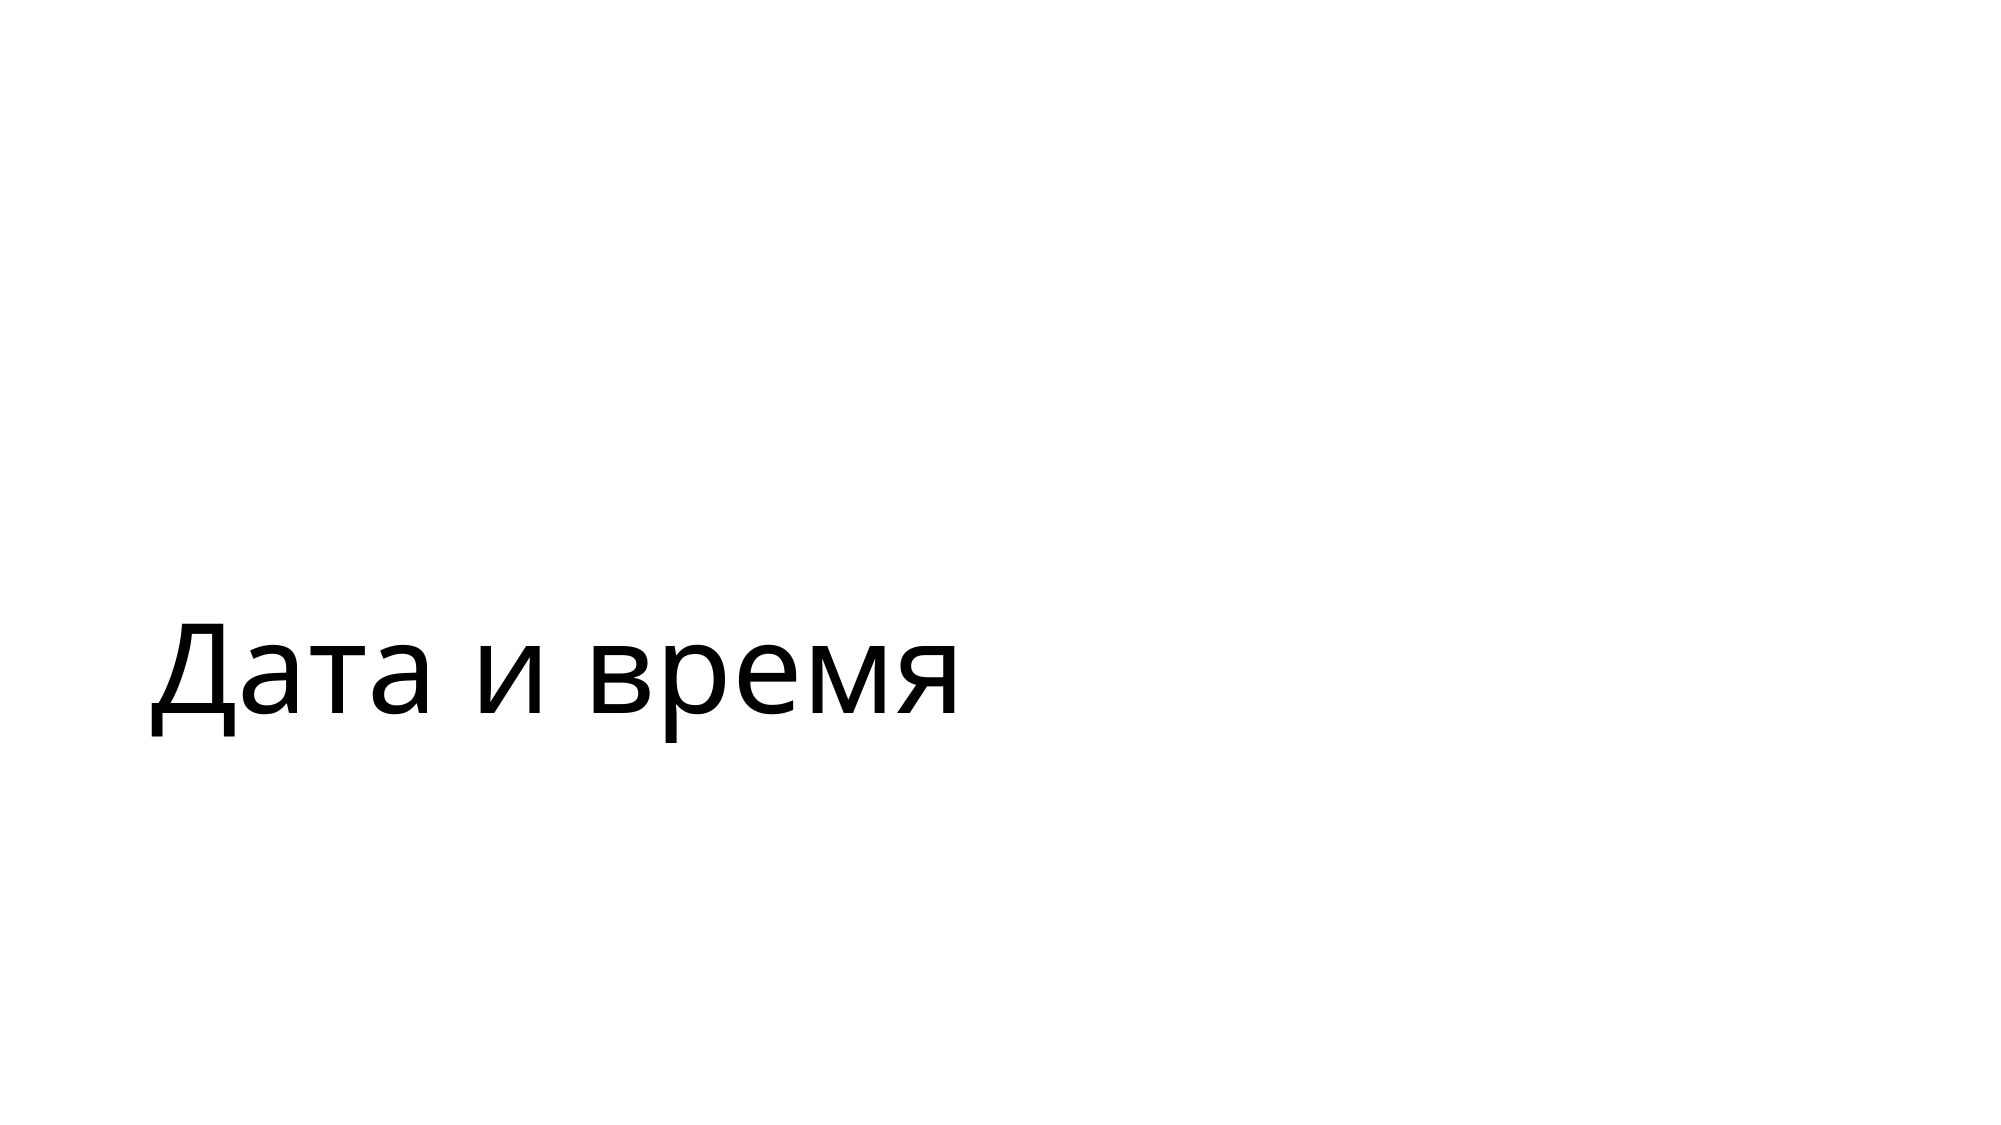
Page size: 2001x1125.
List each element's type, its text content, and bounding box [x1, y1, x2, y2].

title Дата и время [136, 280, 1862, 749]
